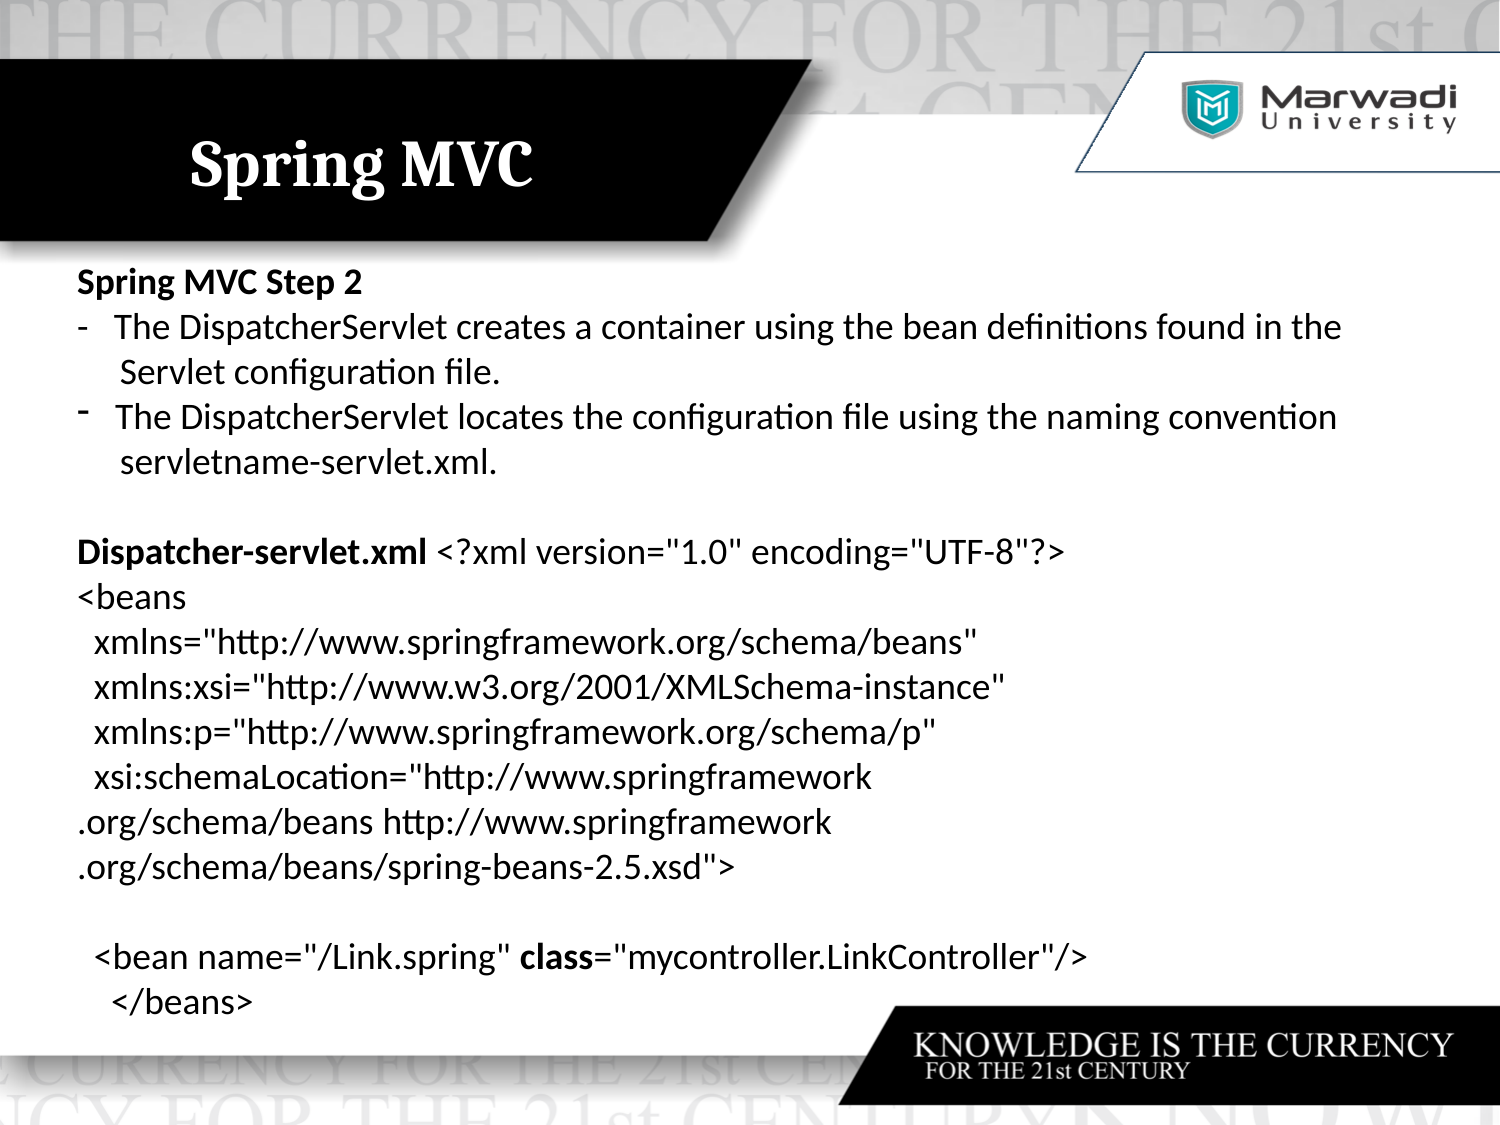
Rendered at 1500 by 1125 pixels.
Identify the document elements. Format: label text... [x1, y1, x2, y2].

text_box Spring MVC Step 2 - The DispatcherServlet creates a container using the bean definitions found in the Servlet configuration file. The DispatcherServlet locates the configuration file using the naming convention servletname-servlet.xml. Dispatcher-servlet.xml <?xml version="1.0" encoding="UTF-8"?> <beans xmlns="http://www.springframework.org/schema/beans" xmlns:xsi="http://www.w3.org/2001/XMLSchema-instance" xmlns:p="http://www.springframework.org/schema/p" xsi:schemaLocation="http://www.springframework .org/schema/beans http://www.springframework .org/schema/beans/spring-beans-2.5.xsd"> <bean name="/Link.spring" class="mycontroller.LinkController"/> </beans> [62, 249, 1425, 1030]
picture [0, 0, 1500, 1125]
text_box Spring MVC [0, 112, 725, 208]
